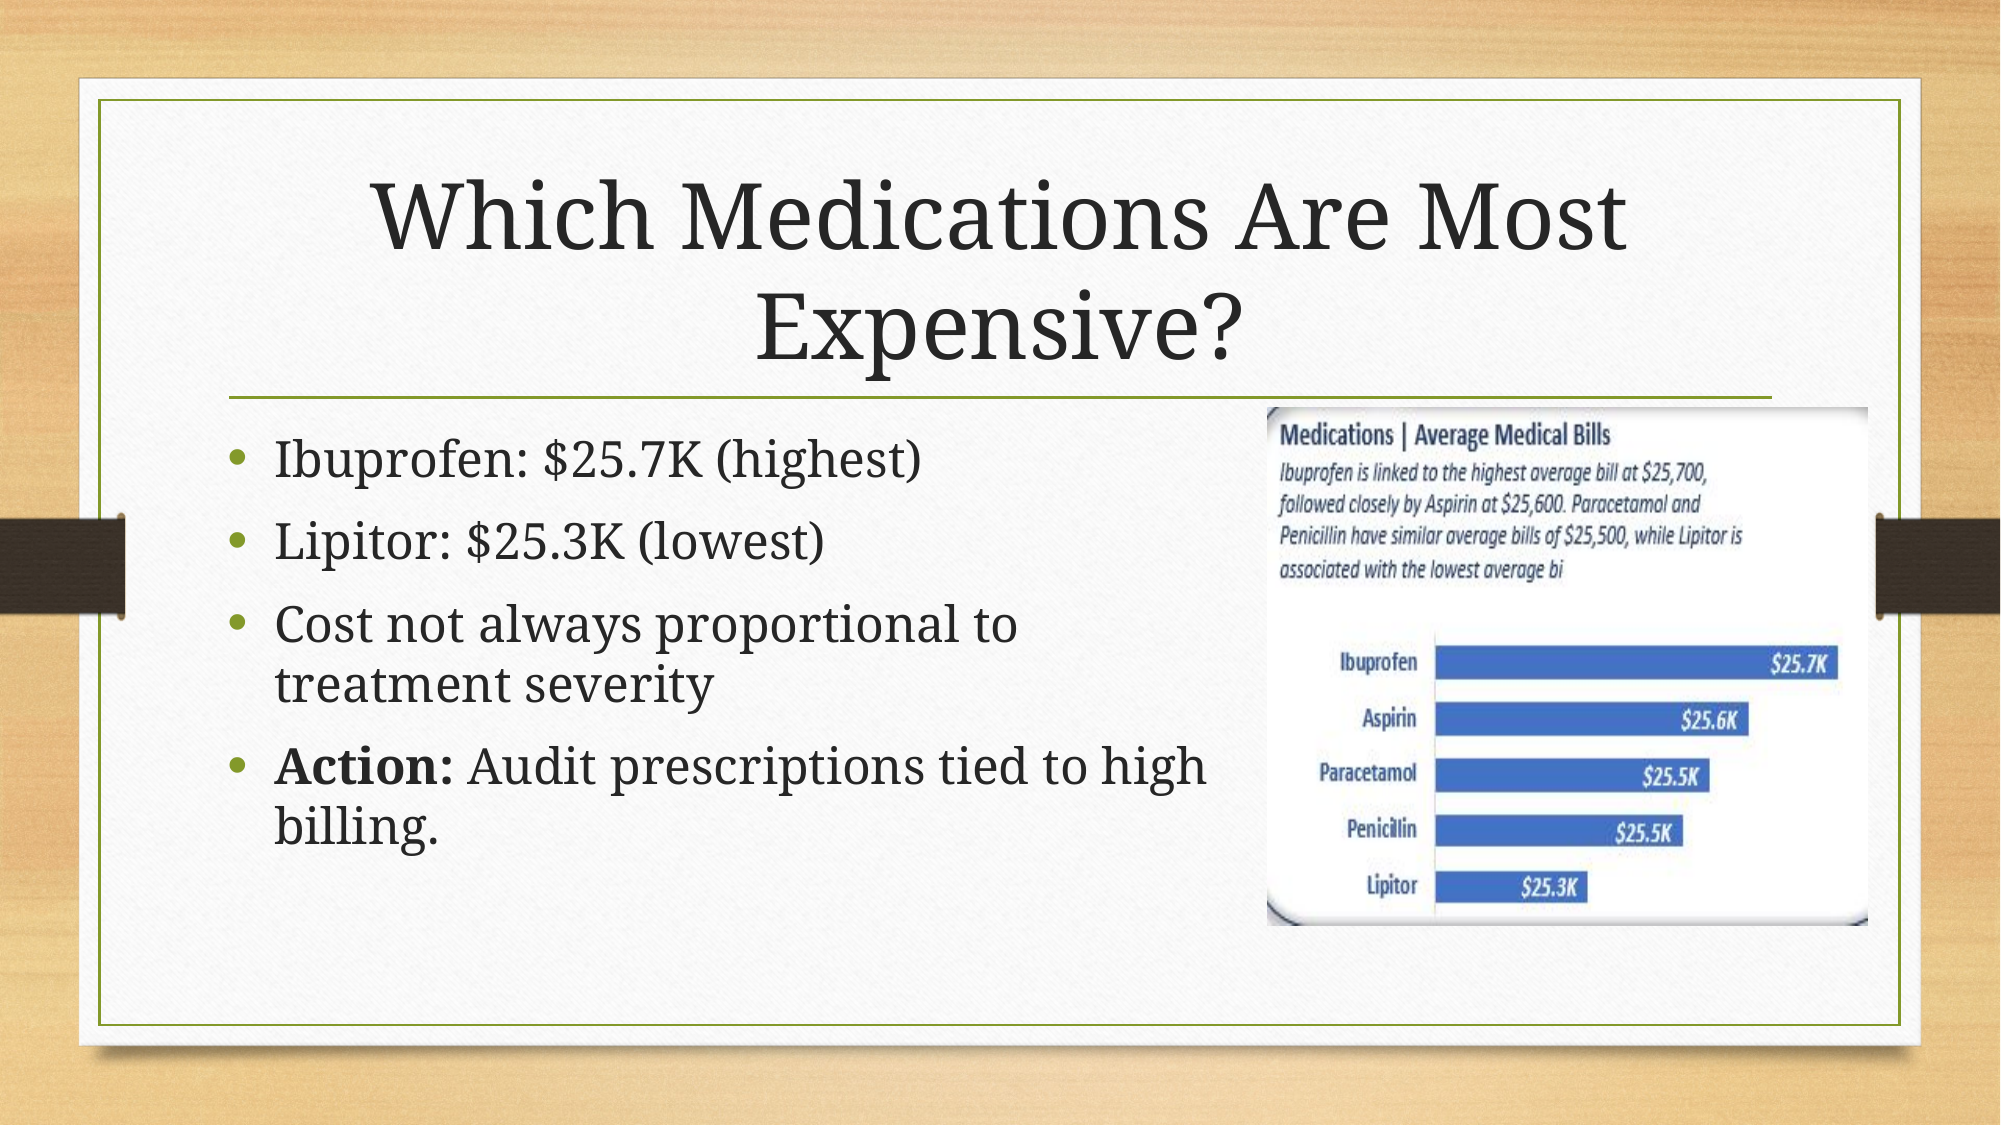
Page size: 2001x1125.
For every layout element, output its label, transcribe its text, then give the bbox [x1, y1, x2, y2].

list Ibuprofen: $25.7K (highest) Lipitor: $25.3K (lowest) Cost not always proportional to treatment severity Action: Audit prescriptions tied to high billing. [212, 419, 1267, 768]
picture [0, 0, 2001, 1125]
title Which Medications Are Most Expensive? [212, 161, 1788, 375]
